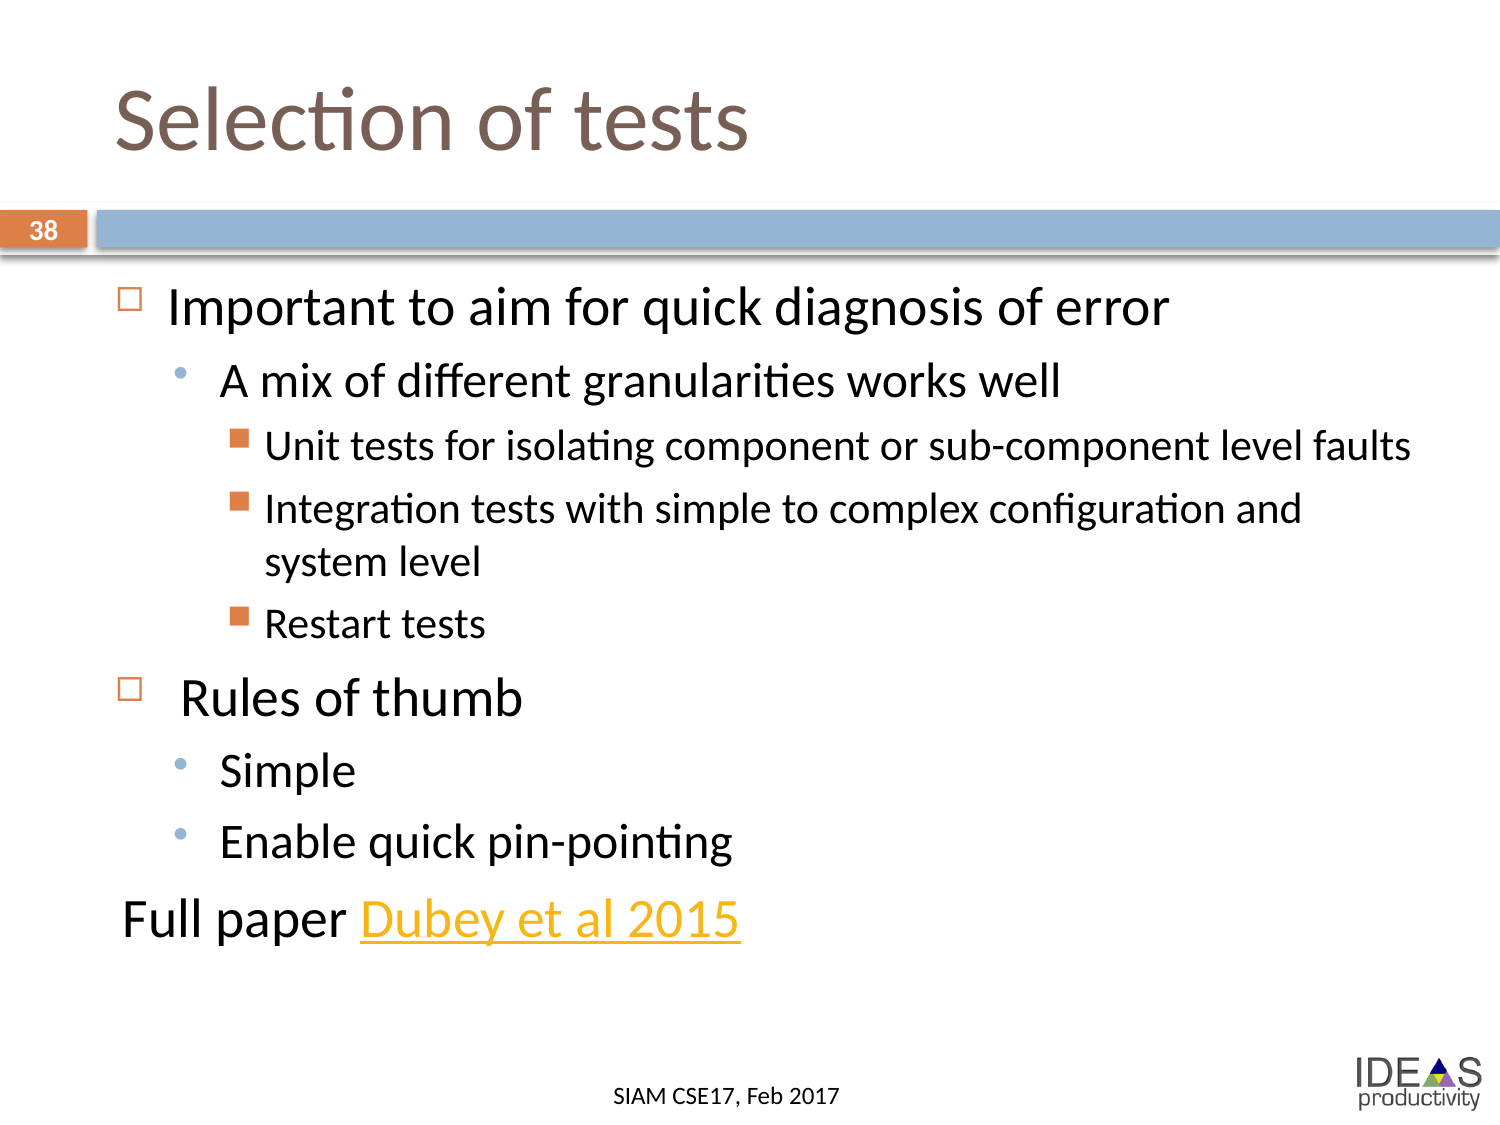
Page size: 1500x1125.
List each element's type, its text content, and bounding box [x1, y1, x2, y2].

title Selection of tests [99, 32, 1450, 195]
slide_number 38 [0, 208, 88, 249]
picture [1351, 1052, 1486, 1115]
list Important to aim for quick diagnosis of error A mix of different granularities works well Unit tests for isolating component or sub-component level faults Integration tests with simple to complex configuration and system level Restart tests Rules of thumb Simple Enable quick pin-pointing Full paper Dubey et al 2015 [100, 262, 1438, 1000]
